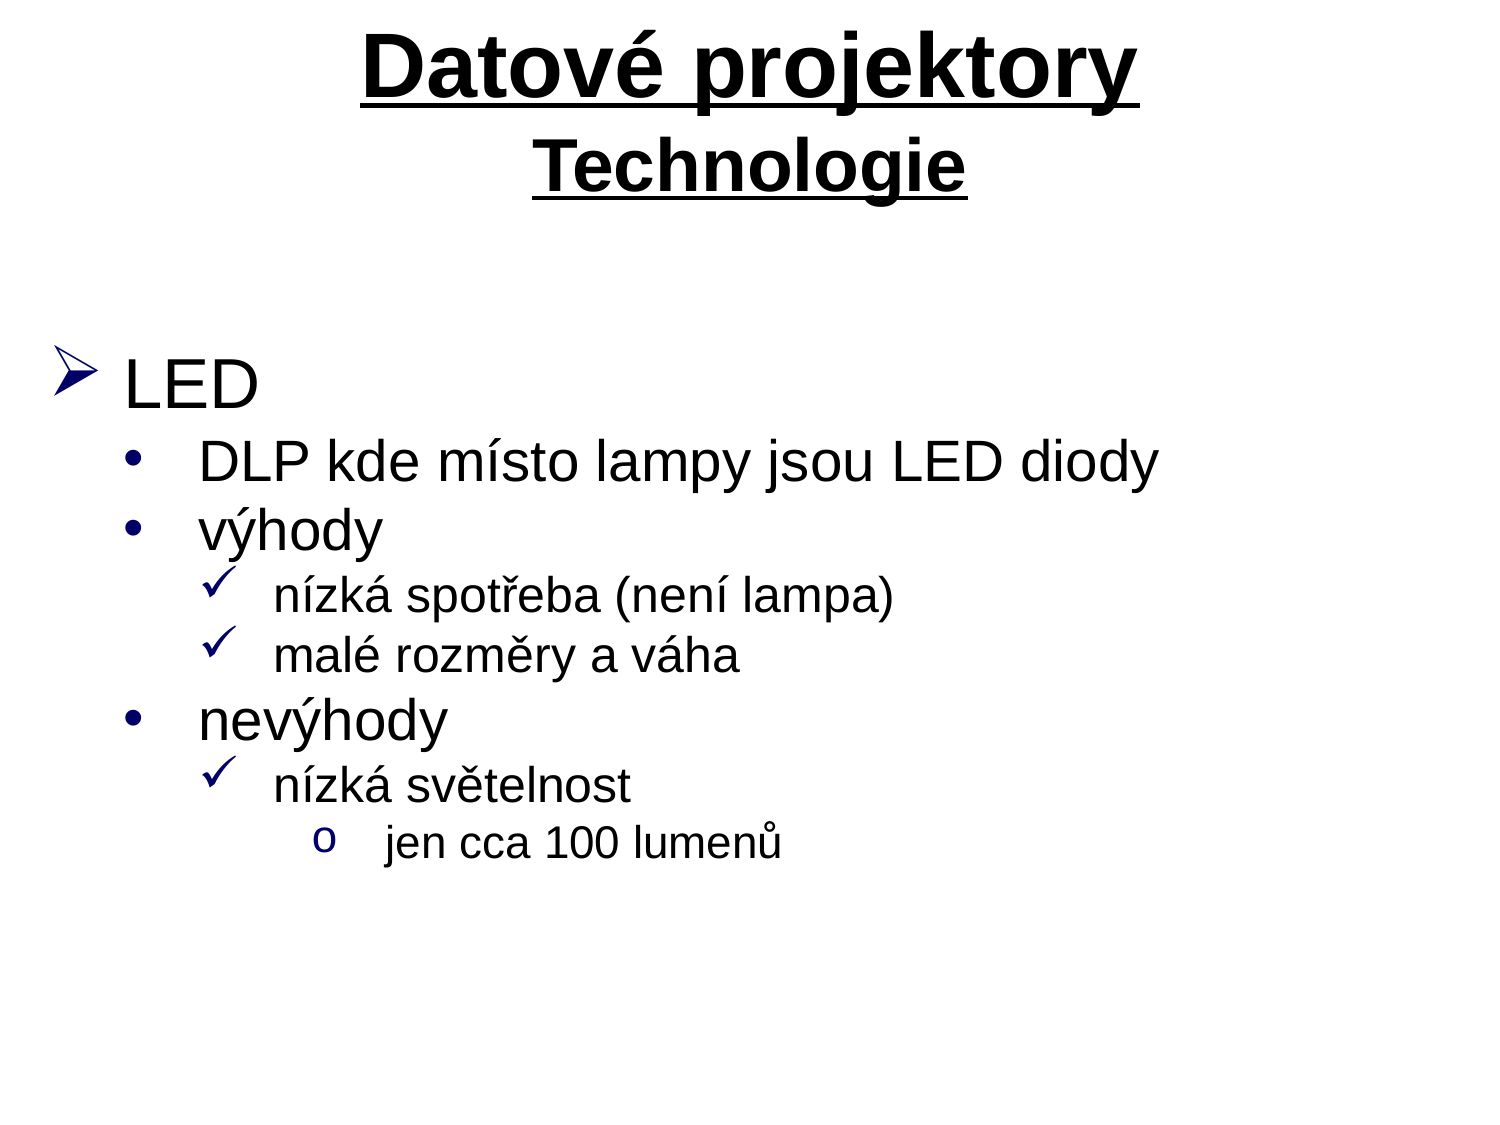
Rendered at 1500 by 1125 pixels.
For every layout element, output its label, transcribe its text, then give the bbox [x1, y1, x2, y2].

text_box [0, 0, 1500, 75]
text_box LED DLP kde místo lampy jsou LED diody výhody nízká spotřeba (není lampa) malé rozměry a váha nevýhody nízká světelnost jen cca 100 lumenů [0, 255, 1500, 875]
title Datové projektory Technologie [0, 75, 1500, 213]
